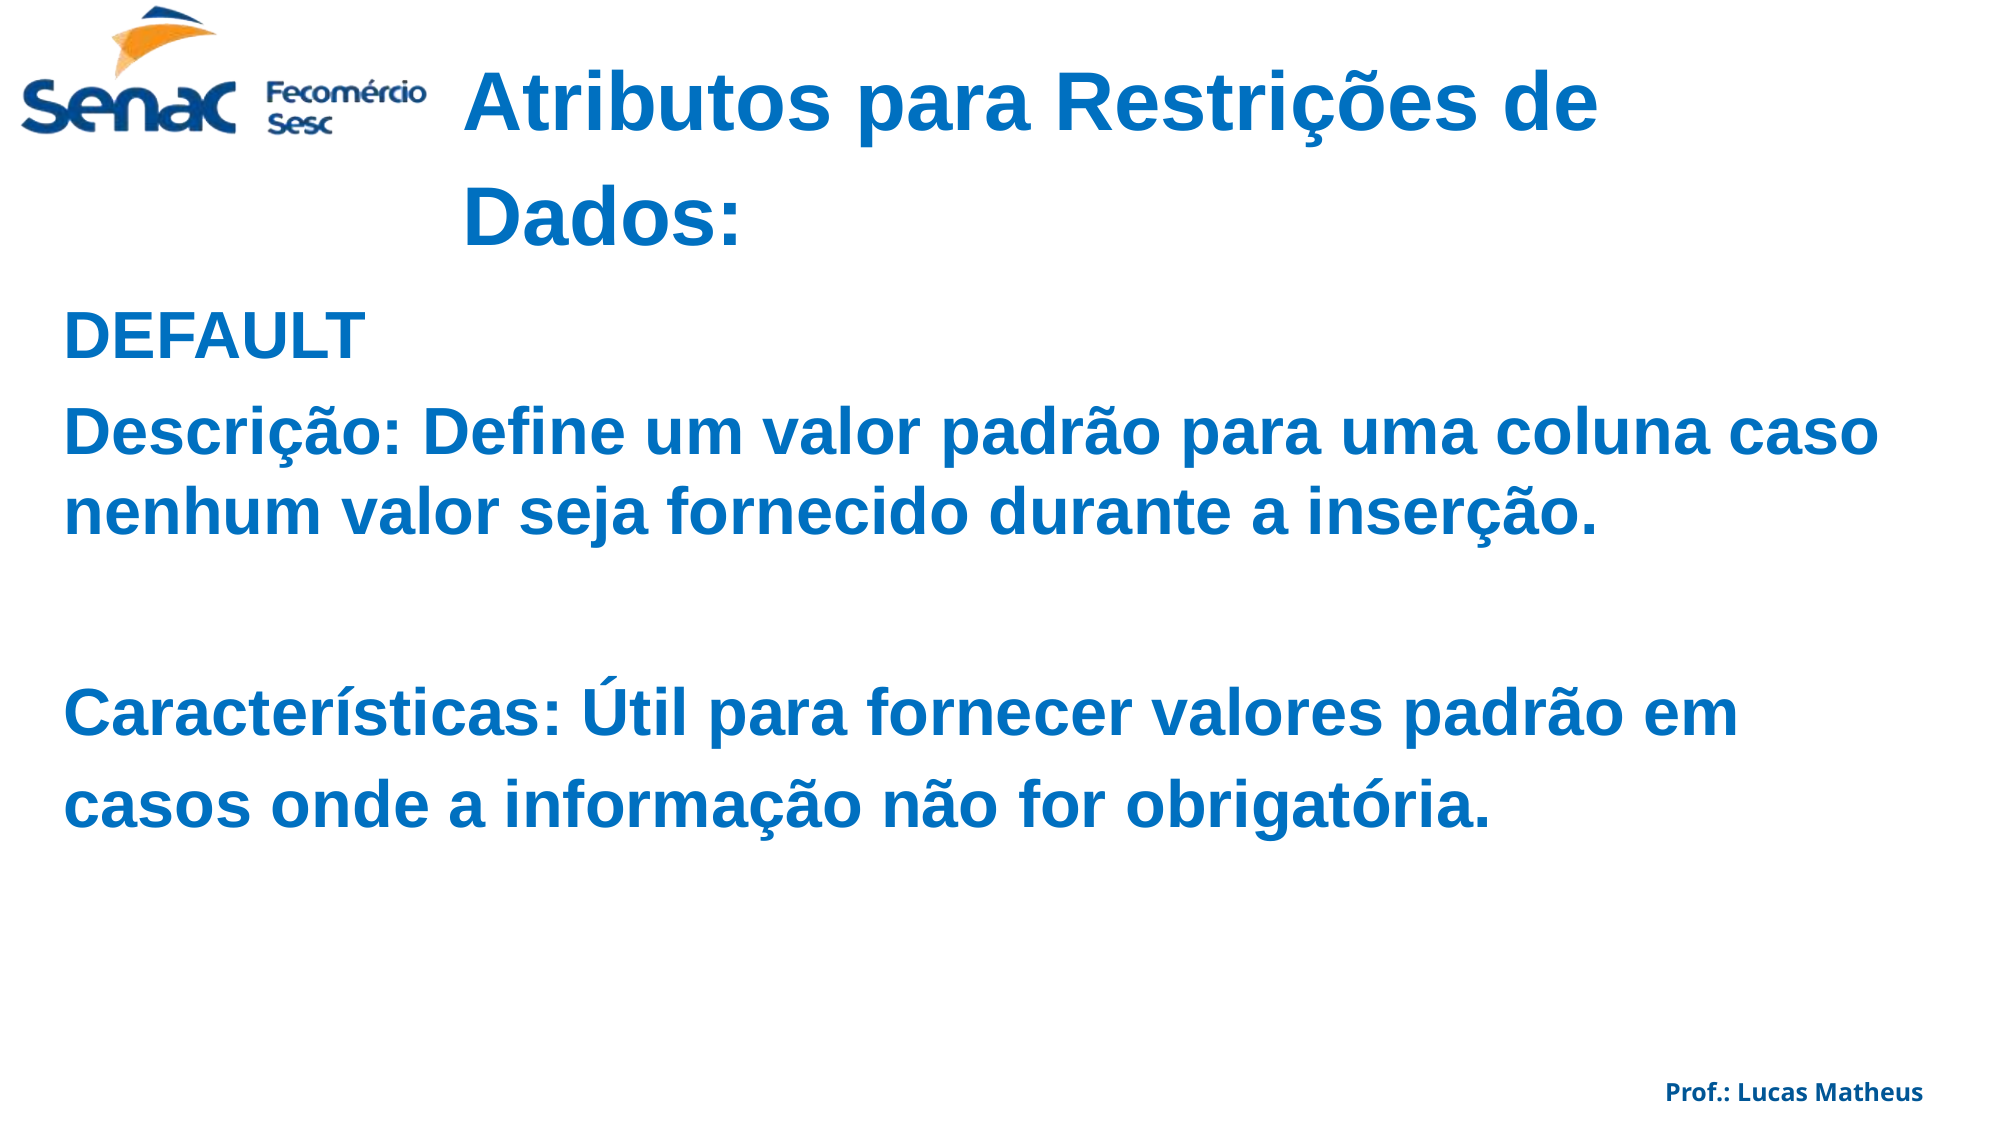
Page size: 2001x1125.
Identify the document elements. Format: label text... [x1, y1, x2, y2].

text_box Atributos para Restrições de Dados: [448, 25, 1820, 183]
text_box Prof.: Lucas Matheus [1621, 1088, 1968, 1106]
picture [10, 0, 429, 141]
text_box DEFAULT Descrição: Define um valor padrão para uma coluna caso nenhum valor seja fornecido durante a inserção. Características: Útil para fornecer valores padrão em casos onde a informação não for obrigatória. [49, 272, 1951, 1069]
text_box [11, 183, 1983, 1088]
